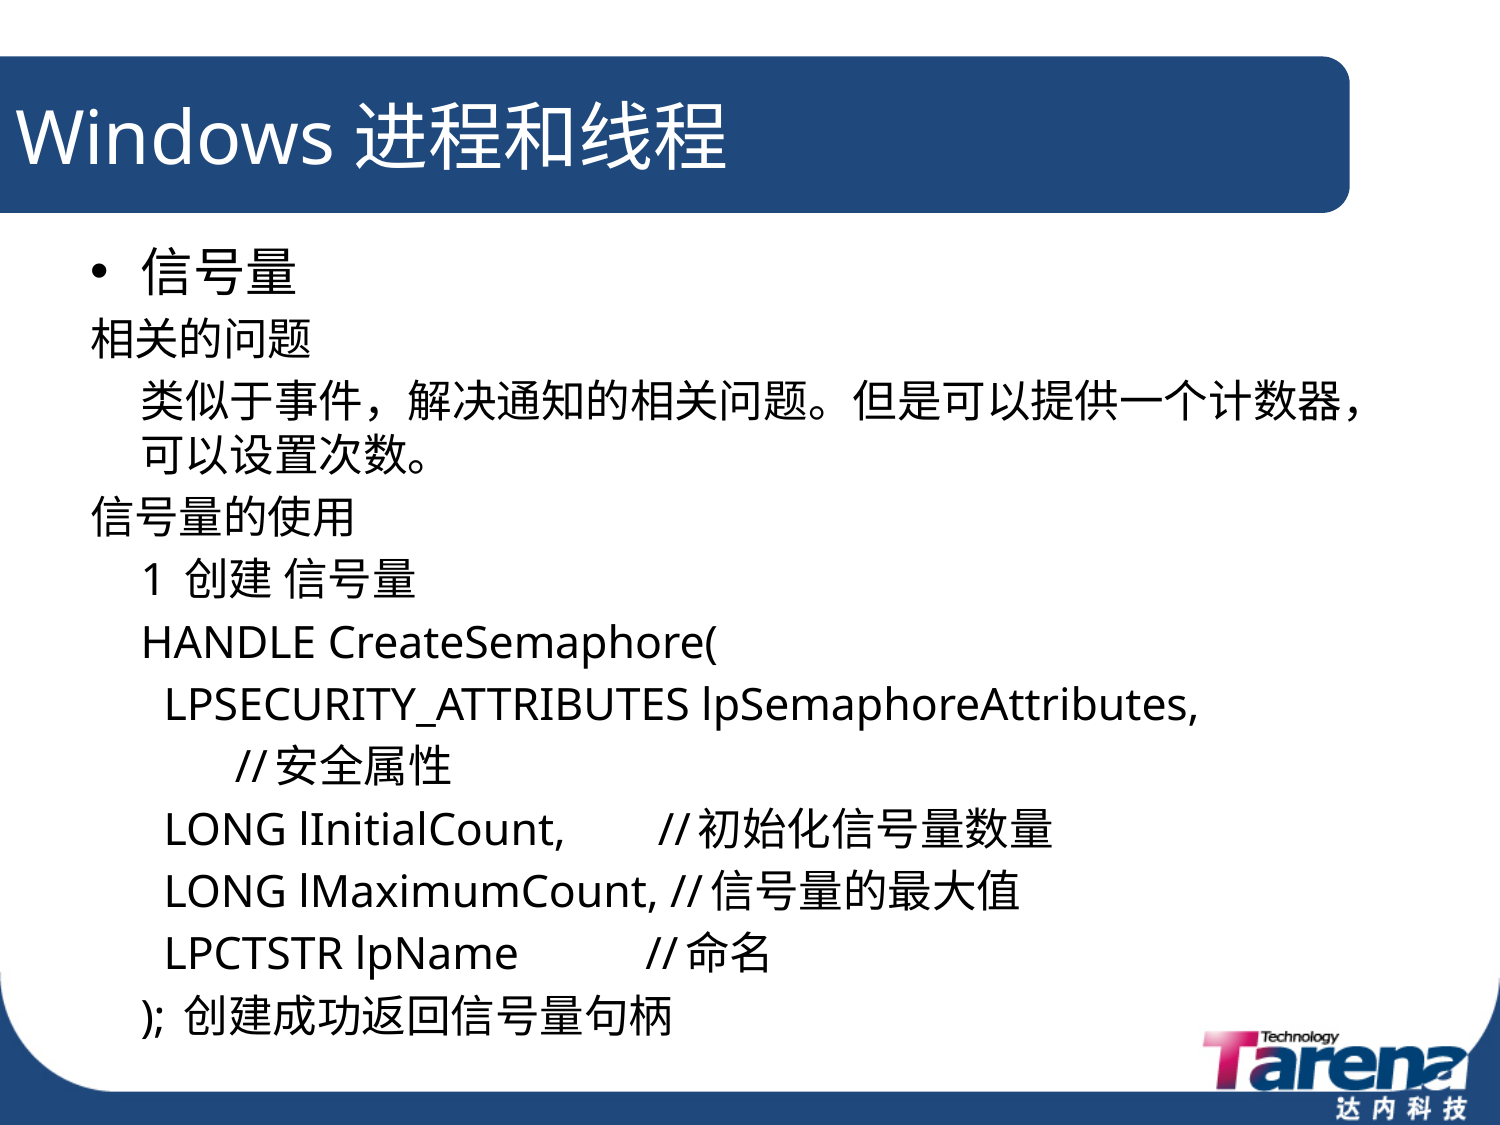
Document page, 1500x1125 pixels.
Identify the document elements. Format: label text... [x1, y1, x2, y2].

title Windows进程和线程 [0, 58, 1346, 212]
picture [0, 0, 1500, 1125]
list 信号量 相关的问题 类似于事件，解决通知的相关问题。但是可以提供一个计数器，可以设置次数。 信号量的使用 1 创建 信号量 HANDLE CreateSemaphore( LPSECURITY_ATTRIBUTES lpSemaphoreAttributes, //安全属性 LONG lInitialCount, //初始化信号量数量 LONG lMaximumCount, //信号量的最大值 LPCTSTR lpName //命名 ); 创建成功返回信号量句柄 [74, 231, 1426, 1059]
